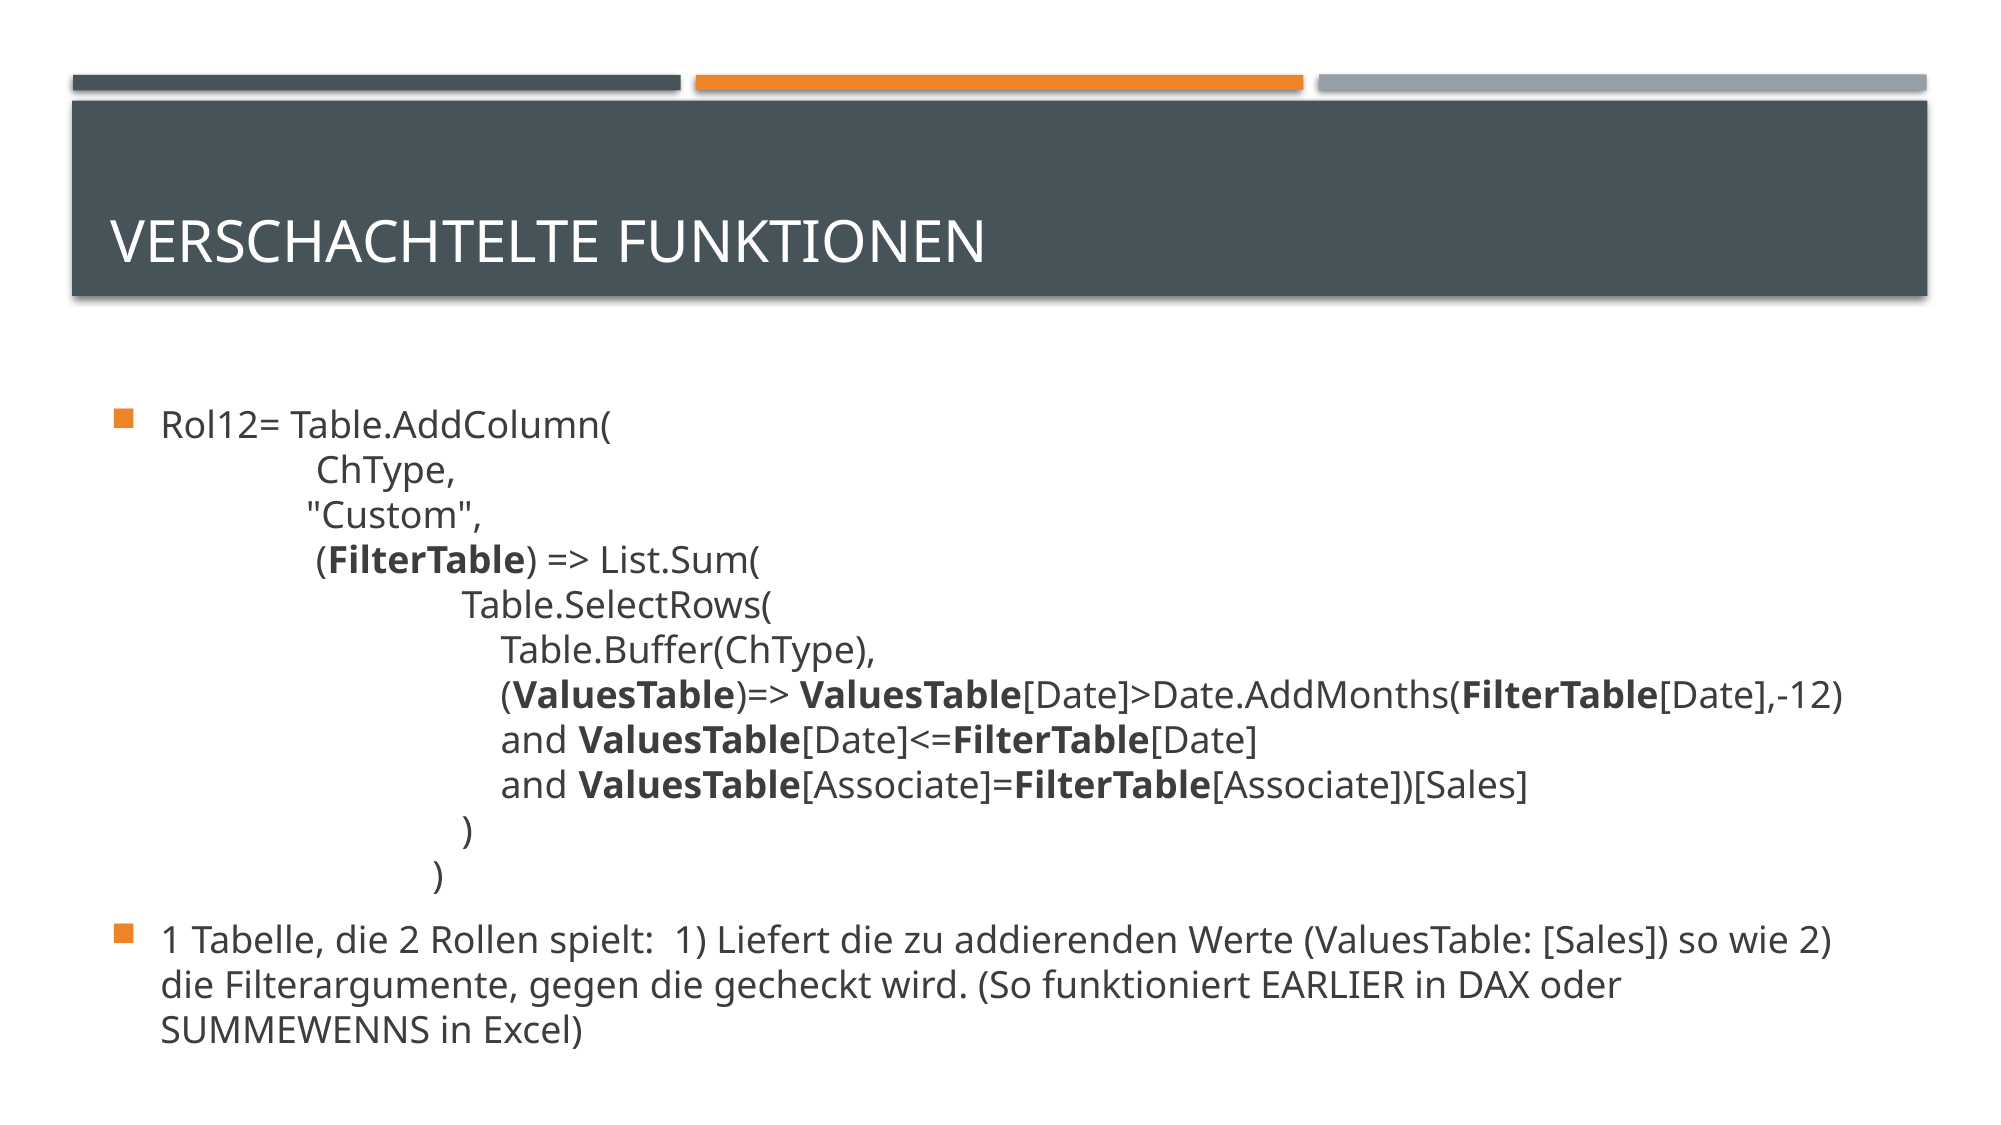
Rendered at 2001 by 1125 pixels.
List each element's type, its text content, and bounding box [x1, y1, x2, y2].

list Rol12= Table.AddColumn( ChType, "Custom", (FilterTable) => List.Sum( Table.SelectRows( Table.Buffer(ChType), (ValuesTable)=> ValuesTable[Date]>Date.AddMonths(FilterTable[Date],-12) and ValuesTable[Date]<=FilterTable[Date] and ValuesTable[Associate]=FilterTable[Associate])[Sales] ) ) 1 Tabelle, die 2 Rollen spielt: 1) Liefert die zu addierenden Werte (ValuesTable: [Sales]) so wie 2) die Filterargumente, gegen die gecheckt wird. (So funktioniert EARLIER in DAX oder SUMMEWENNS in Excel) [95, 351, 1905, 1102]
title Verschachtelte Funktionen [95, 115, 1905, 282]
